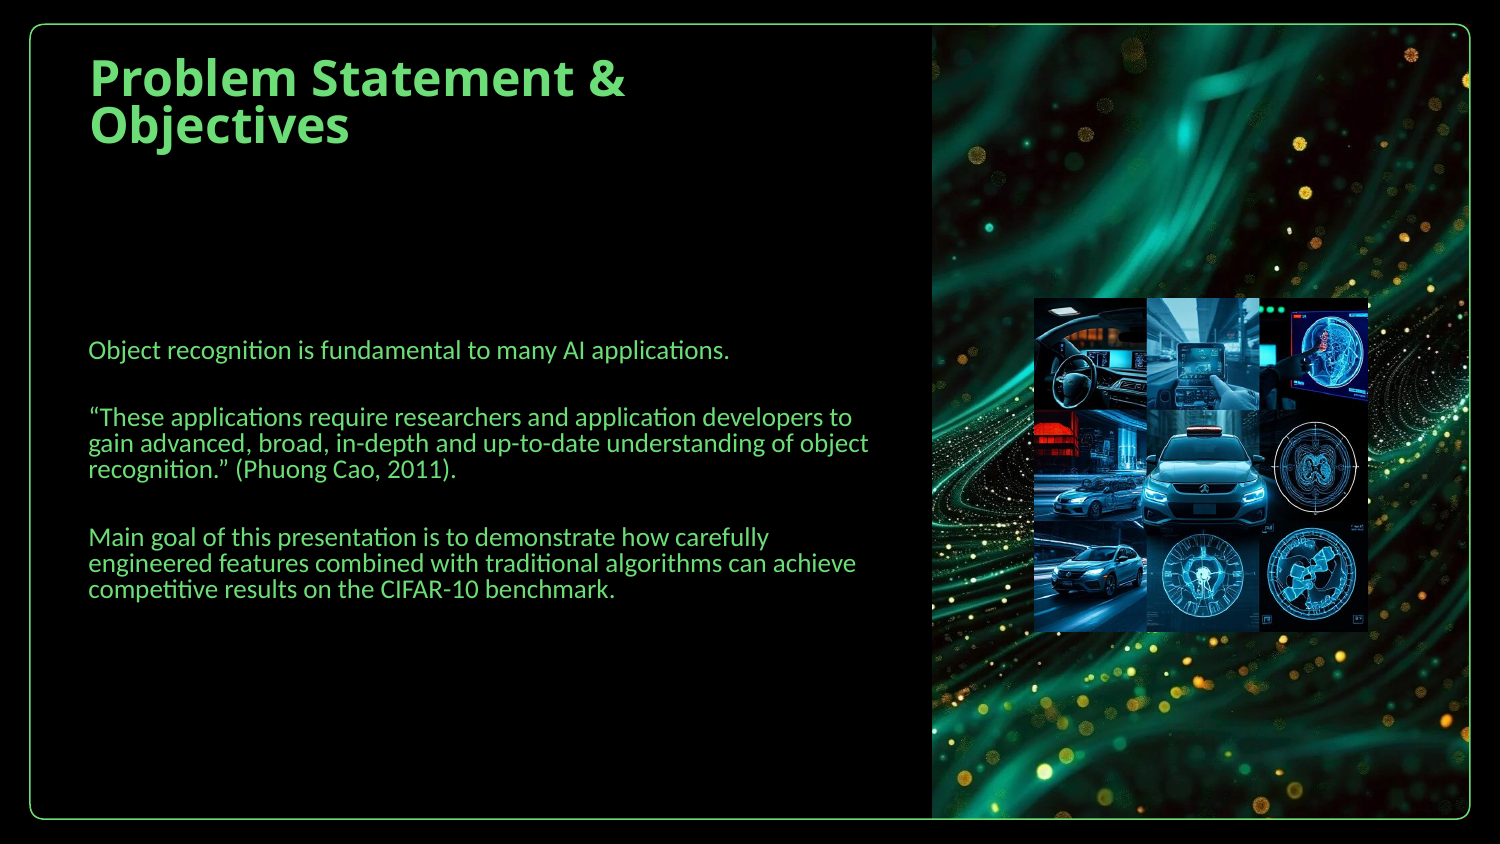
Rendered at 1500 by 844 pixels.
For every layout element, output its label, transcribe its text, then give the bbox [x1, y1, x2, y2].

text_box Object recognition is fundamental to many AI applications. “These applications require researchers and application developers to gain advanced, broad, in-depth and up-to-date understanding of object recognition.” (Phuong Cao, 2011). Main goal of this presentation is to demonstrate how carefully engineered features combined with traditional algorithms can achieve competitive results on the CIFAR-10 benchmark. [73, 331, 889, 611]
text_box [29, 24, 931, 820]
text_box Problem Statement & Objectives [73, 42, 889, 170]
picture [931, 24, 1470, 820]
